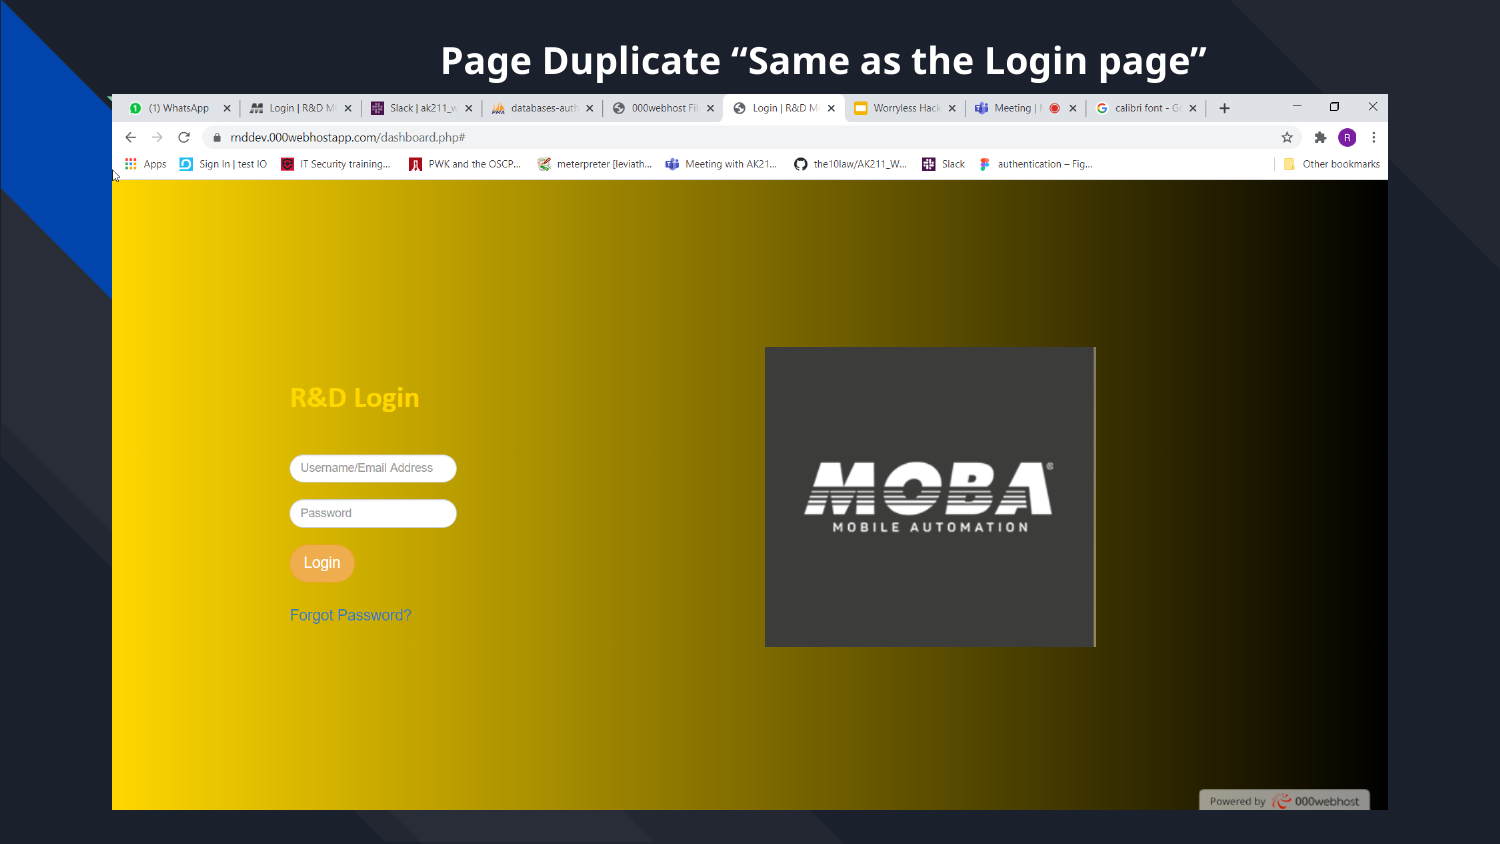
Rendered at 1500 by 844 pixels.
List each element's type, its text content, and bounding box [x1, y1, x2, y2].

picture [112, 93, 1388, 811]
text_box Page Duplicate “Same as the Login page” [425, 22, 1224, 92]
